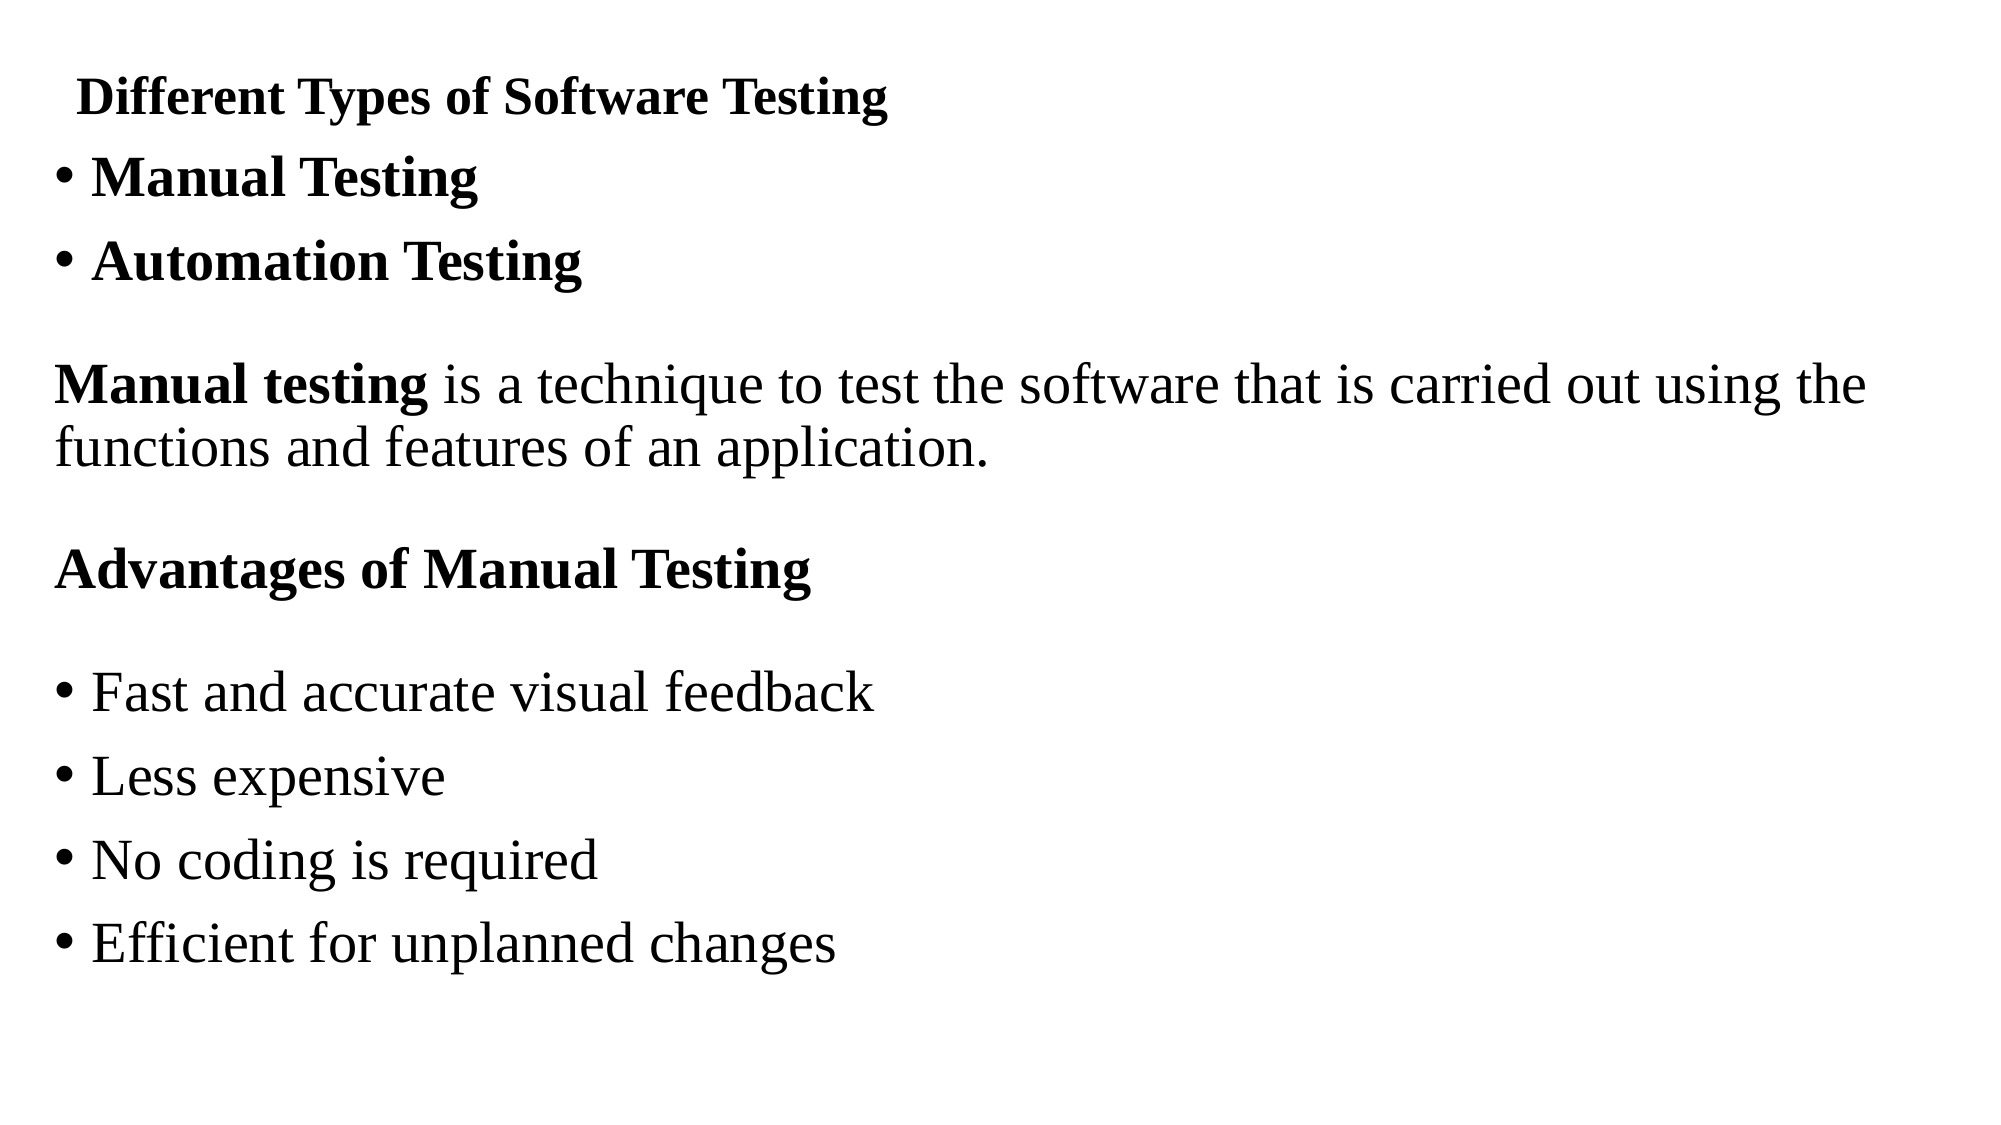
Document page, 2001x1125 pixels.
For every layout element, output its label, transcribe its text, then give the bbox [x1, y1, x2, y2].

list Manual Testing Automation Testing Manual testing is a technique to test the software that is carried out using the functions and features of an application. Advantages of Manual Testing Fast and accurate visual feedback Less expensive No coding is required Efficient for unplanned changes [39, 139, 1965, 1066]
title Different Types of Software Testing [61, 59, 1863, 139]
